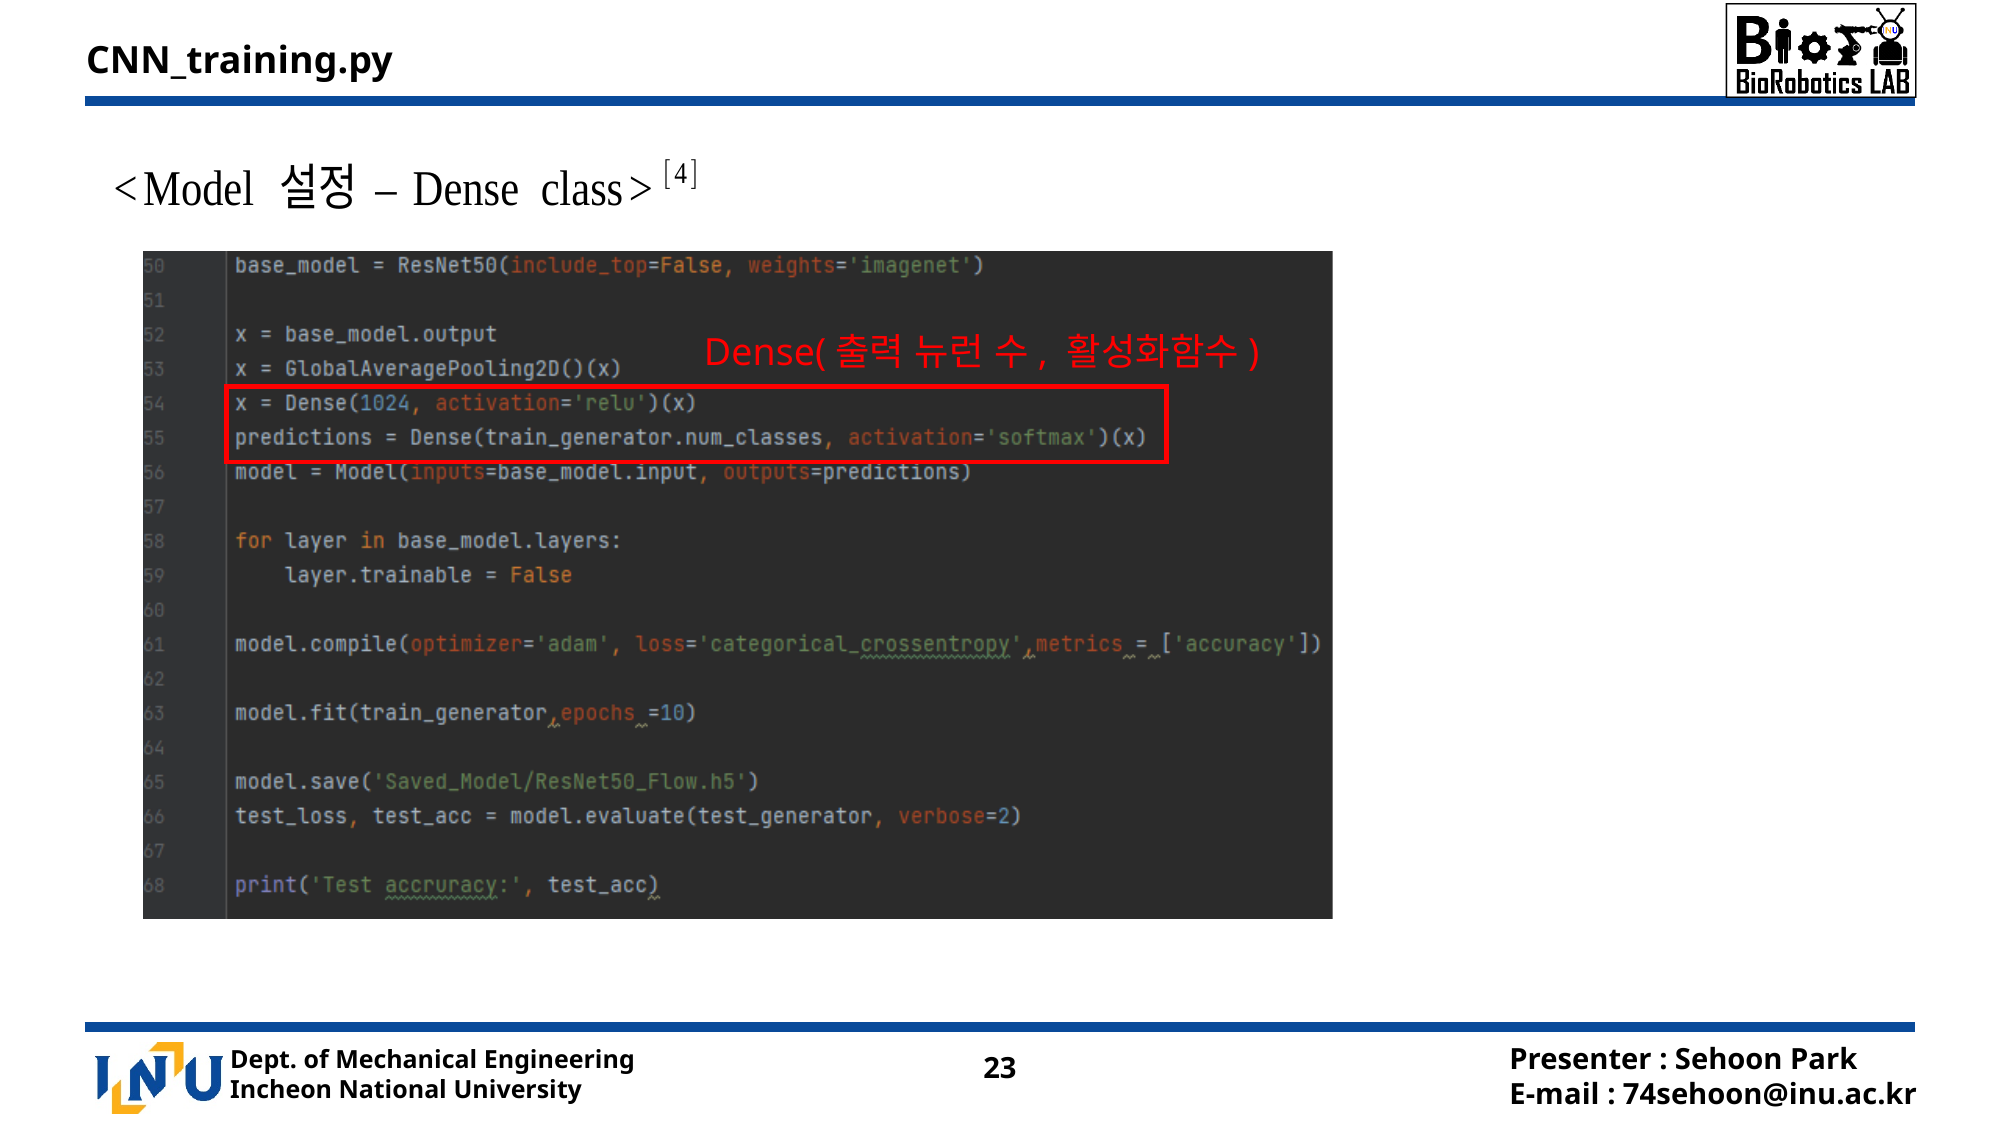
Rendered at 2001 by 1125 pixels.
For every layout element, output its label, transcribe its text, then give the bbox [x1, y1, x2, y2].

text_box CNN_training.py [71, 28, 501, 89]
slide_number 23 [974, 1043, 1026, 1095]
picture [1691, 0, 1929, 119]
picture [142, 251, 1333, 920]
picture [95, 1042, 223, 1114]
